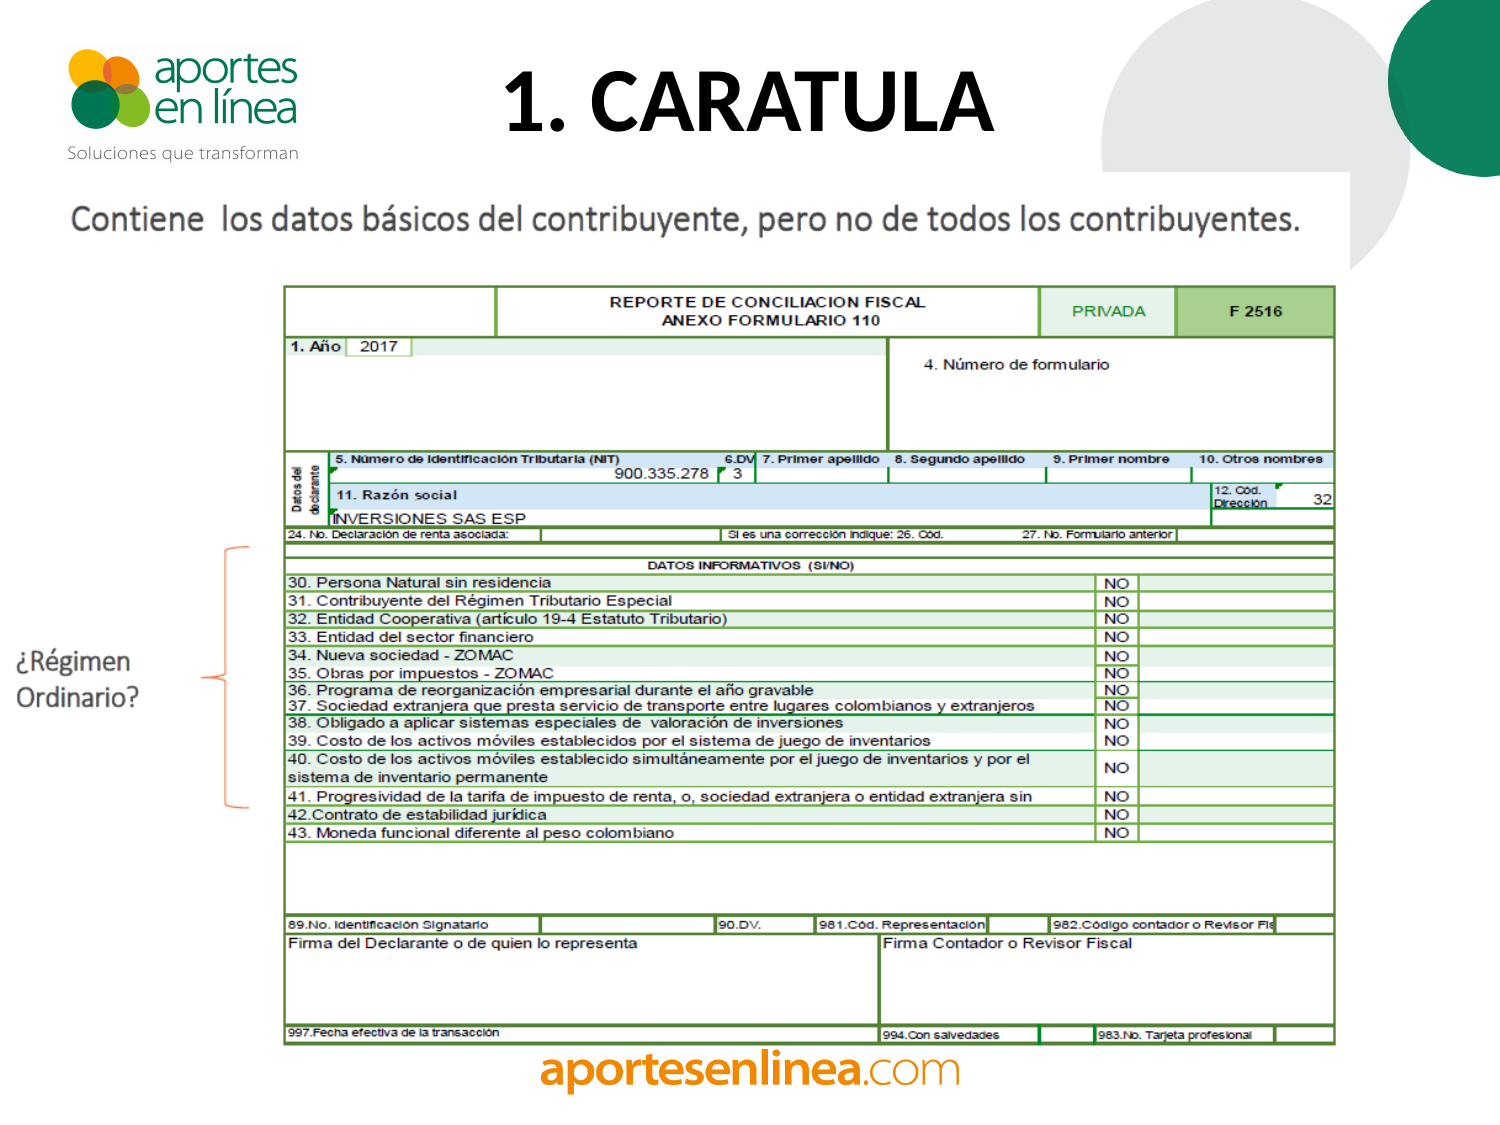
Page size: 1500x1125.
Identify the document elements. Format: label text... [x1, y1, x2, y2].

title 1. CARATULA [484, 21, 1039, 160]
picture [12, 0, 1500, 1097]
picture [64, 43, 303, 165]
